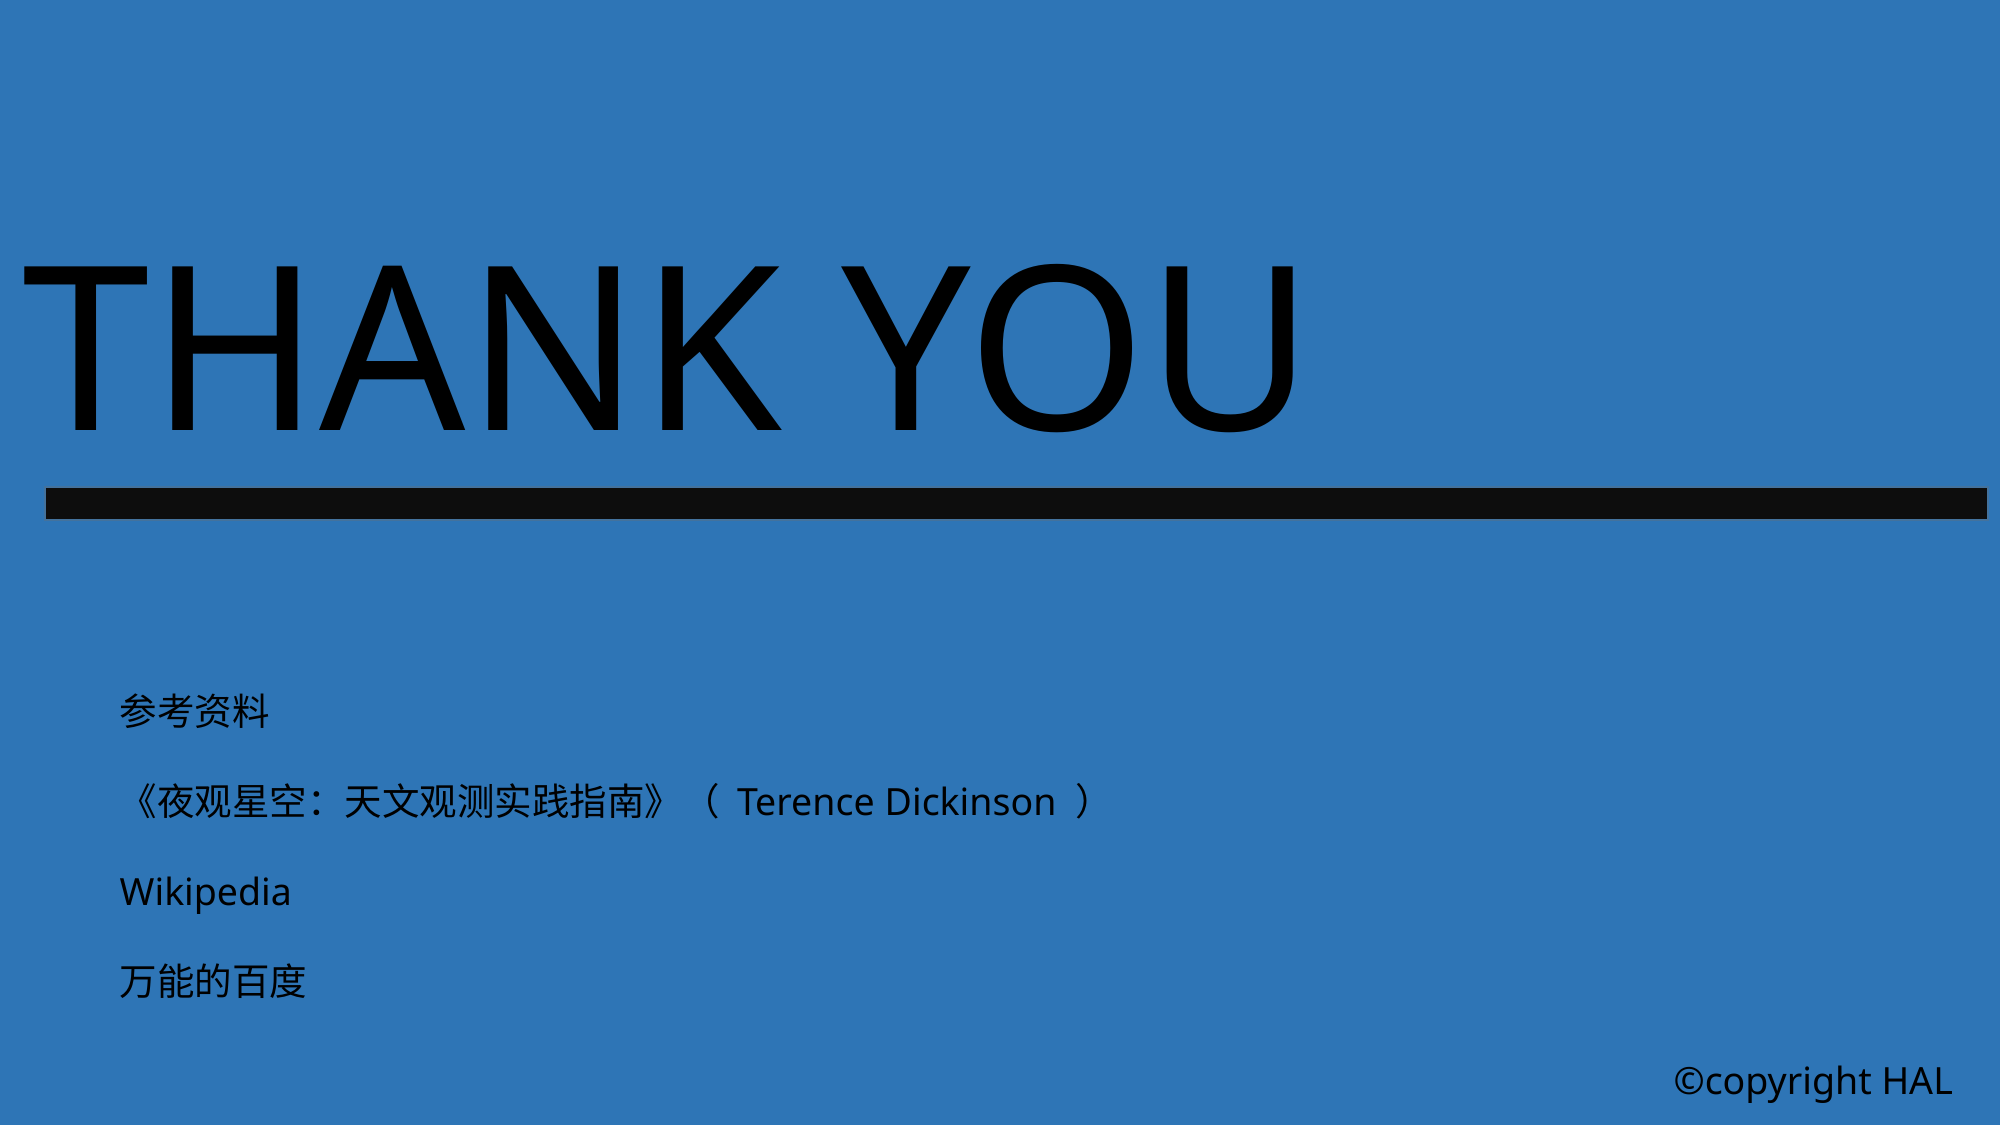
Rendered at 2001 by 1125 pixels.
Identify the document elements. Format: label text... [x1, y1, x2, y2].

text_box [44, 486, 1989, 521]
text_box THANK YOU [7, 193, 1329, 484]
text_box 参考资料 《夜观星空：天文观测实践指南》（ Terence Dickinson ） Wikipedia 万能的百度 [104, 680, 1129, 1100]
text_box ©copyright HAL [1658, 1049, 1968, 1110]
